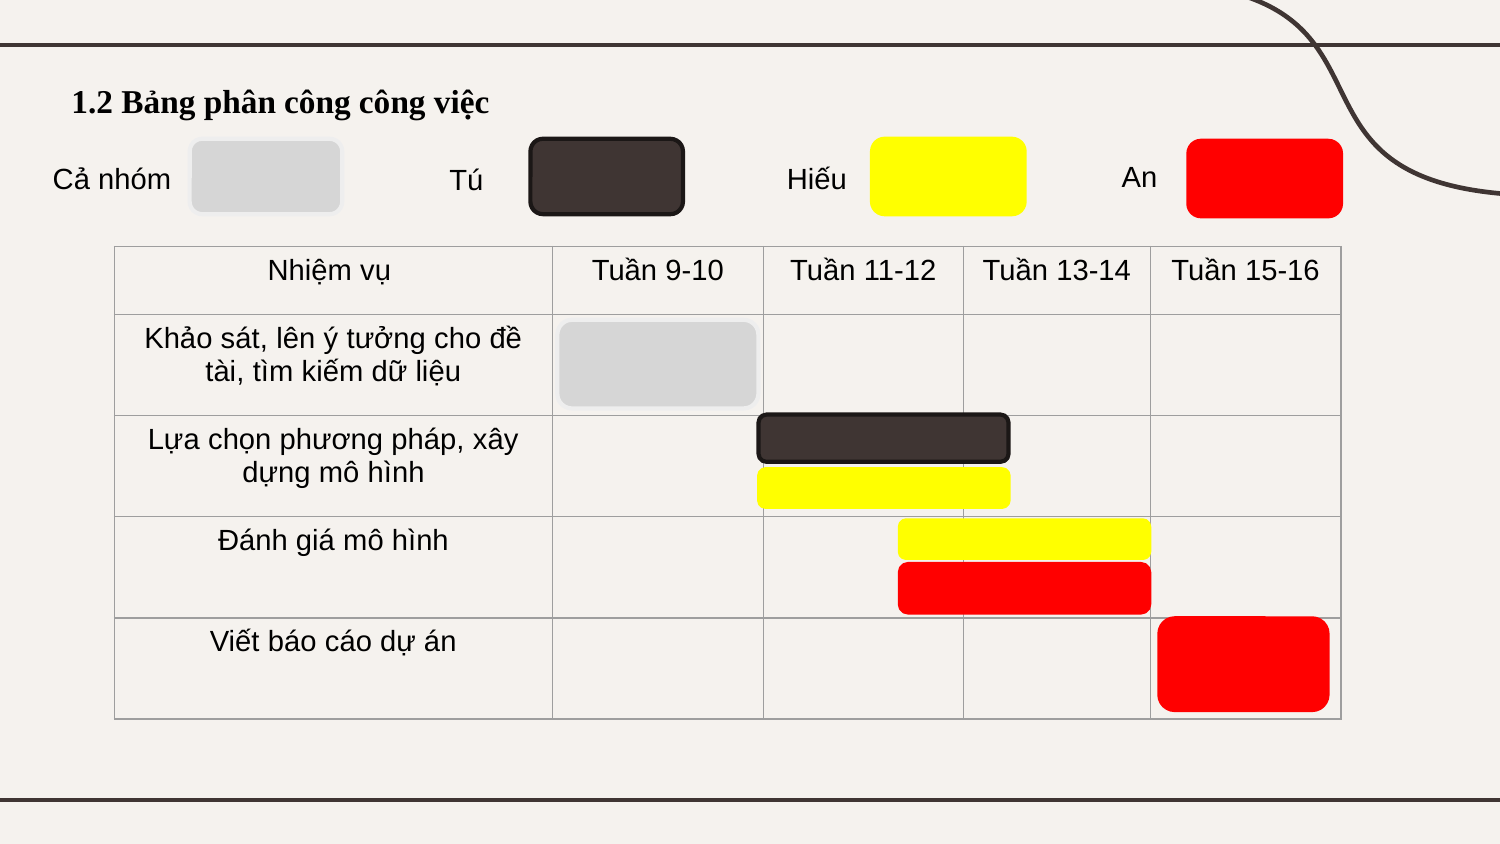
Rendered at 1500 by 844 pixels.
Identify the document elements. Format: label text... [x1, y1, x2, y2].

table_cell Viết báo cáo dự án [115, 619, 552, 718]
table_cell [964, 611, 1150, 617]
table_cell [553, 619, 763, 718]
table_cell [1151, 315, 1340, 415]
table_cell [764, 315, 963, 412]
table_cell Lựa chọn phương pháp, xây dựng mô hình [115, 416, 552, 516]
text_box [897, 561, 1152, 615]
text_box [1186, 138, 1344, 219]
text_box An [1106, 151, 1173, 201]
table_cell [1151, 517, 1340, 617]
table_header Nhiệm vụ [115, 247, 552, 314]
text_box [757, 467, 1011, 509]
table_cell [764, 619, 963, 718]
table_cell [553, 517, 763, 617]
table_cell [553, 416, 763, 516]
text_box [756, 412, 1011, 464]
table_cell [964, 416, 1150, 516]
table_header Tuần 13-14 [964, 247, 1150, 314]
text_box [1157, 616, 1330, 713]
text_box [897, 518, 1152, 560]
table_cell [764, 517, 963, 617]
table_header Tuần 15-16 [1151, 247, 1340, 314]
table_header Tuần 9-10 [553, 247, 763, 314]
table_cell [1151, 416, 1340, 516]
table_cell [964, 619, 1150, 718]
text_box Cả nhóm [38, 153, 187, 203]
text_box [869, 136, 1027, 217]
table_cell [964, 558, 1150, 566]
text_box Tú [434, 154, 499, 204]
table_header Tuần 11-12 [764, 247, 963, 314]
text_box Hiếu [772, 153, 862, 203]
text_box [528, 136, 686, 217]
title 1.2 Bảng phân công công việc [56, 65, 515, 123]
text_box [555, 317, 761, 411]
table_cell [1151, 619, 1340, 718]
table_cell [553, 315, 763, 415]
table_cell Khảo sát, lên ý tưởng cho đề tài, tìm kiếm dữ liệu [115, 315, 552, 415]
table_cell Đánh giá mô hình [115, 517, 552, 617]
text_box [187, 136, 345, 217]
table_cell [764, 509, 963, 516]
table_cell [964, 315, 1150, 415]
